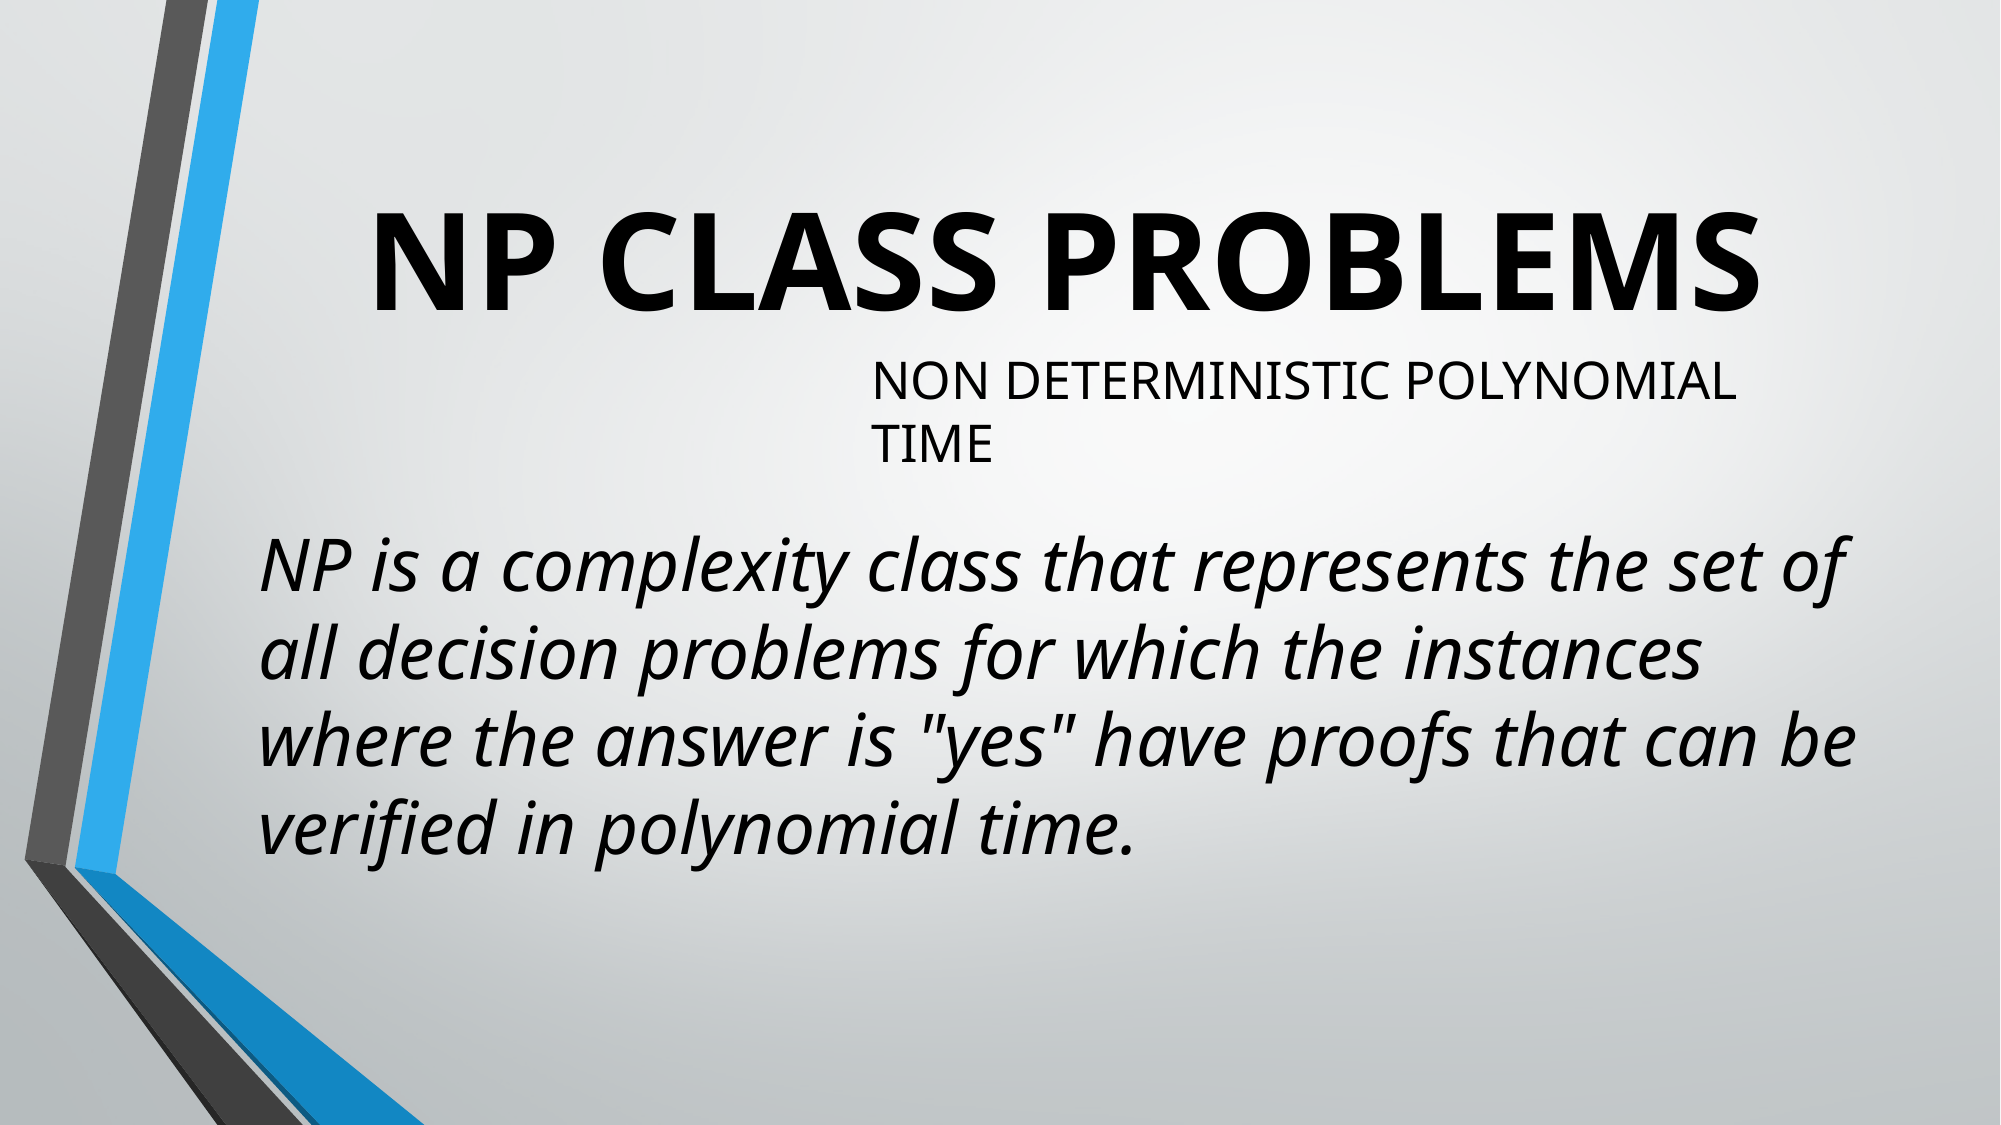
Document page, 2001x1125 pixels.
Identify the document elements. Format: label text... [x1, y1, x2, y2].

list NP is a complexity class that represents the set of all decision problems for which the instances where the answer is "yes" have proofs that can be verified in polynomial time. [243, 437, 1887, 950]
text_box NON DETERMINISTIC POLYNOMIAL TIME [856, 340, 1887, 481]
title NP CLASS PROBLEMS [243, 112, 1887, 400]
